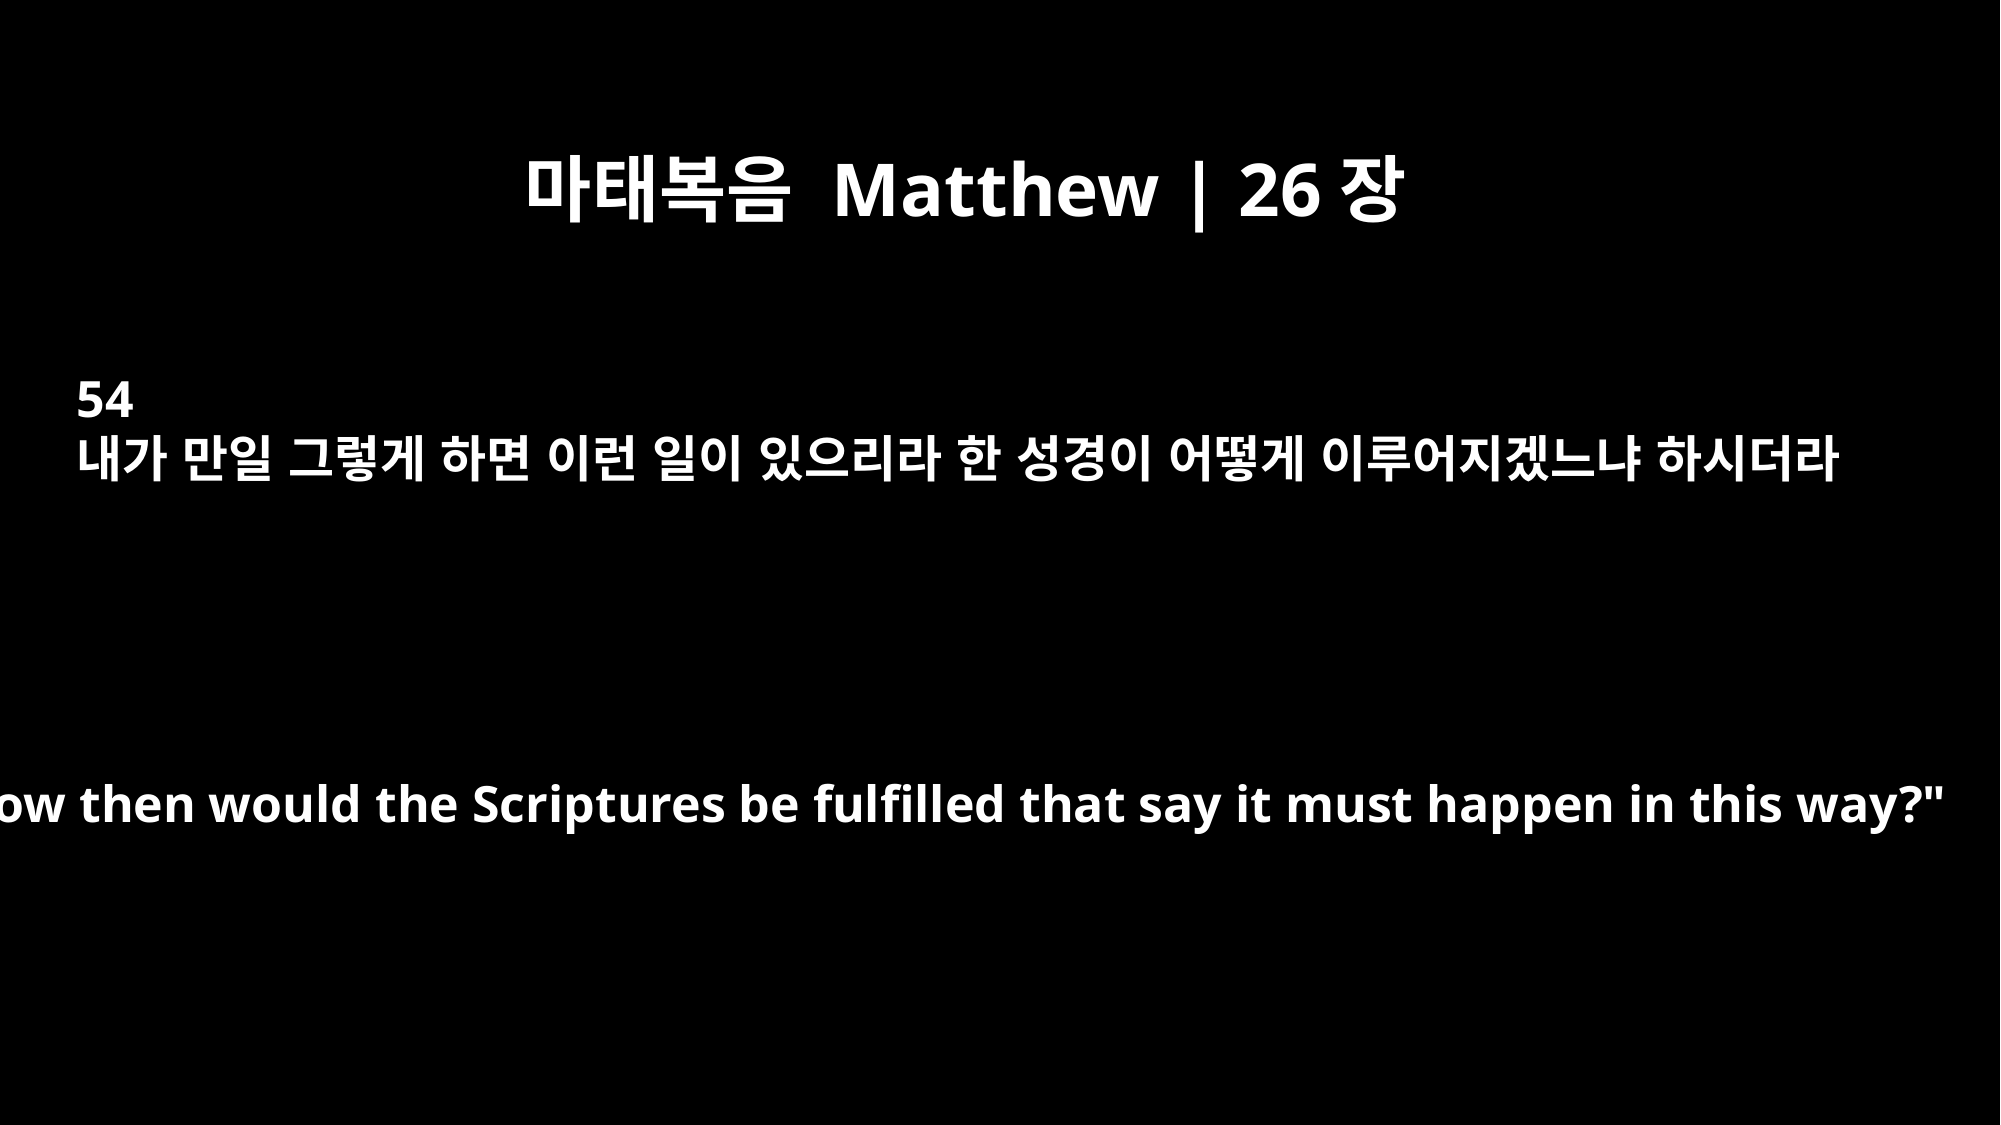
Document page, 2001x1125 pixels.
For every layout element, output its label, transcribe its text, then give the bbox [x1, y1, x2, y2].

text_box 54 내가 만일 그렇게 하면 이런 일이 있으리라 한 성경이 어떻게 이루어지겠느냐 하시더라 [61, 359, 1856, 495]
text_box 마태복음 Matthew | 26장 [510, 136, 1422, 239]
text_box But how then would the Scriptures be fulfilled that say it must happen in this way?" [0, 764, 1963, 840]
